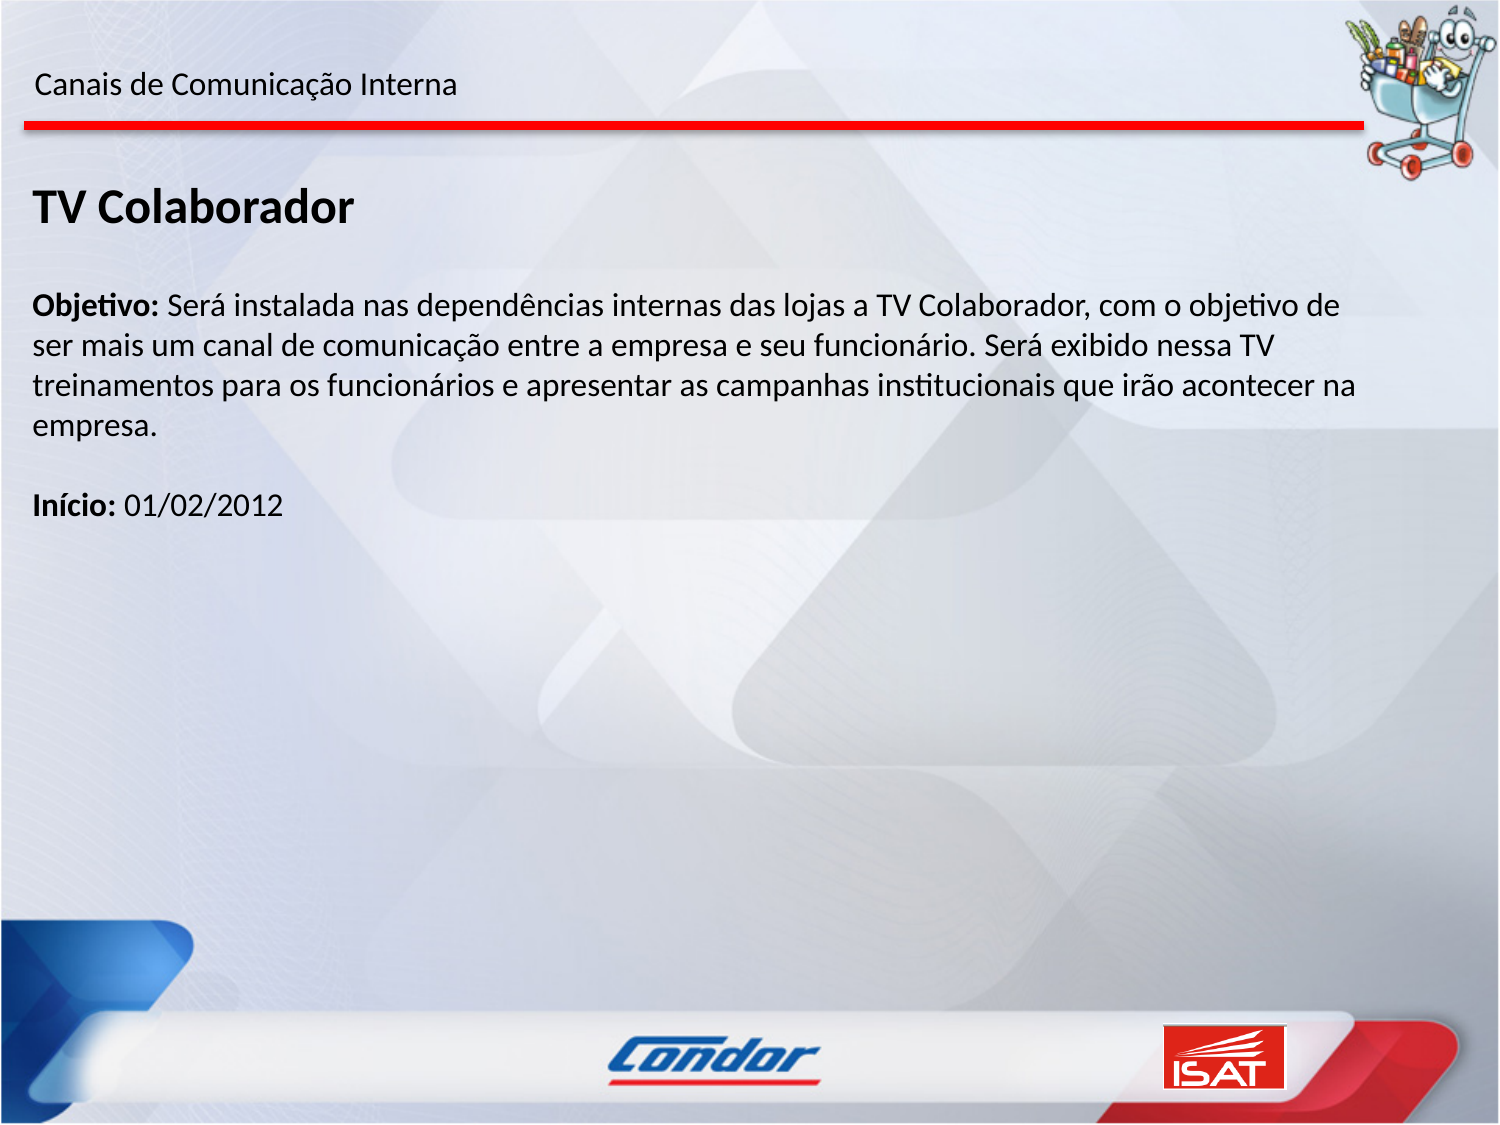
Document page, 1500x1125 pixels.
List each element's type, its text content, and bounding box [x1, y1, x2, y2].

text_box Canais de Comunicação Interna [19, 54, 474, 110]
text_box TV Colaborador Objetivo: Será instalada nas dependências internas das lojas a TV Colaborador, com o objetivo de ser mais um canal de comunicação entre a empresa e seu funcionário. Será exibido nessa TV treinamentos para os funcionários e apresentar as campanhas institucionais que irão acontecer na empresa. Início: 01/02/2012 [17, 166, 1377, 631]
picture [0, 0, 1500, 1125]
